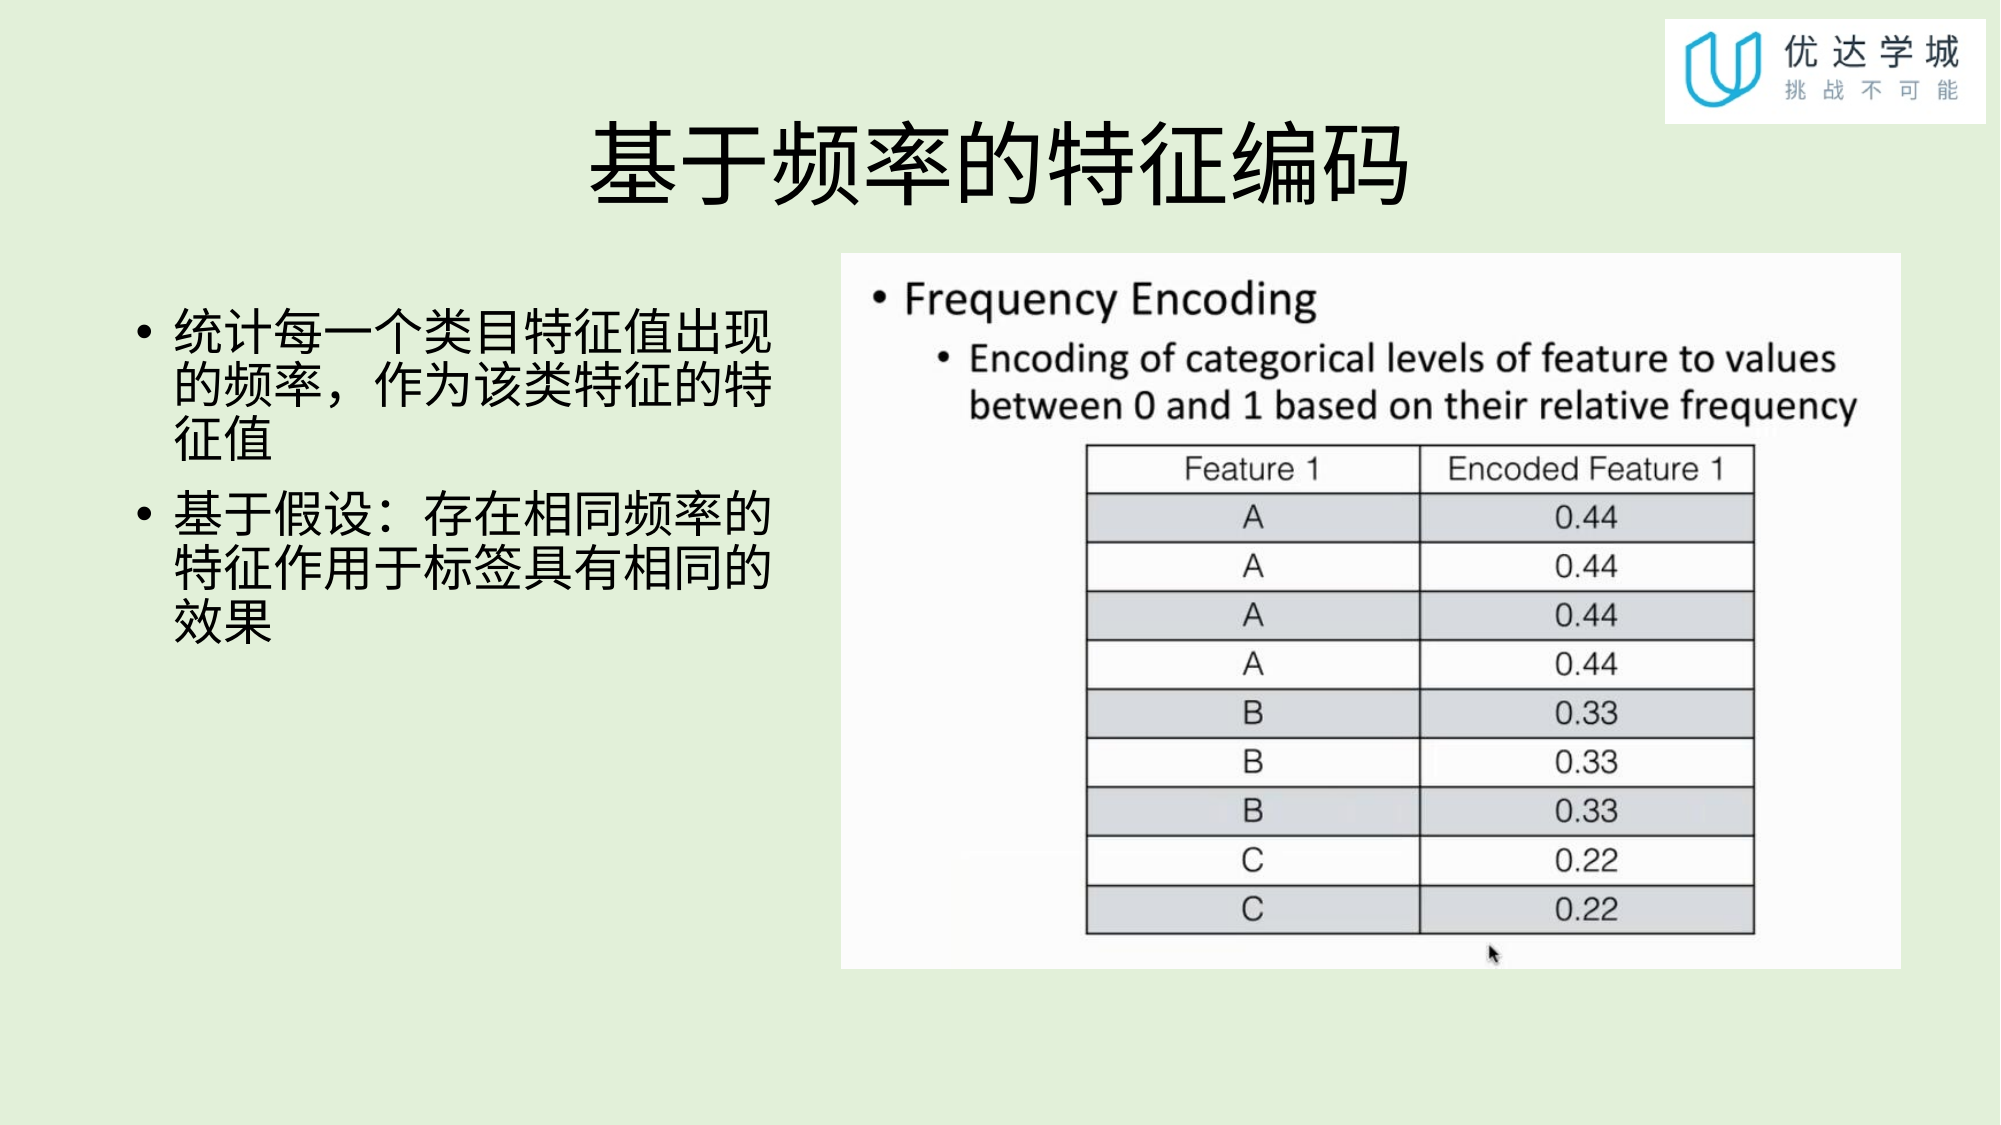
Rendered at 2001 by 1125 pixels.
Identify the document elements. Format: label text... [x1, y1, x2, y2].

picture [840, 253, 1901, 970]
picture [1665, 19, 1986, 124]
title 基于频率的特征编码 [136, 59, 1863, 278]
list 统计每一个类目特征值出现的频率，作为该类特征的特征值 基于假设：存在相同频率的特征作用于标签具有相同的效果 [127, 298, 828, 1014]
